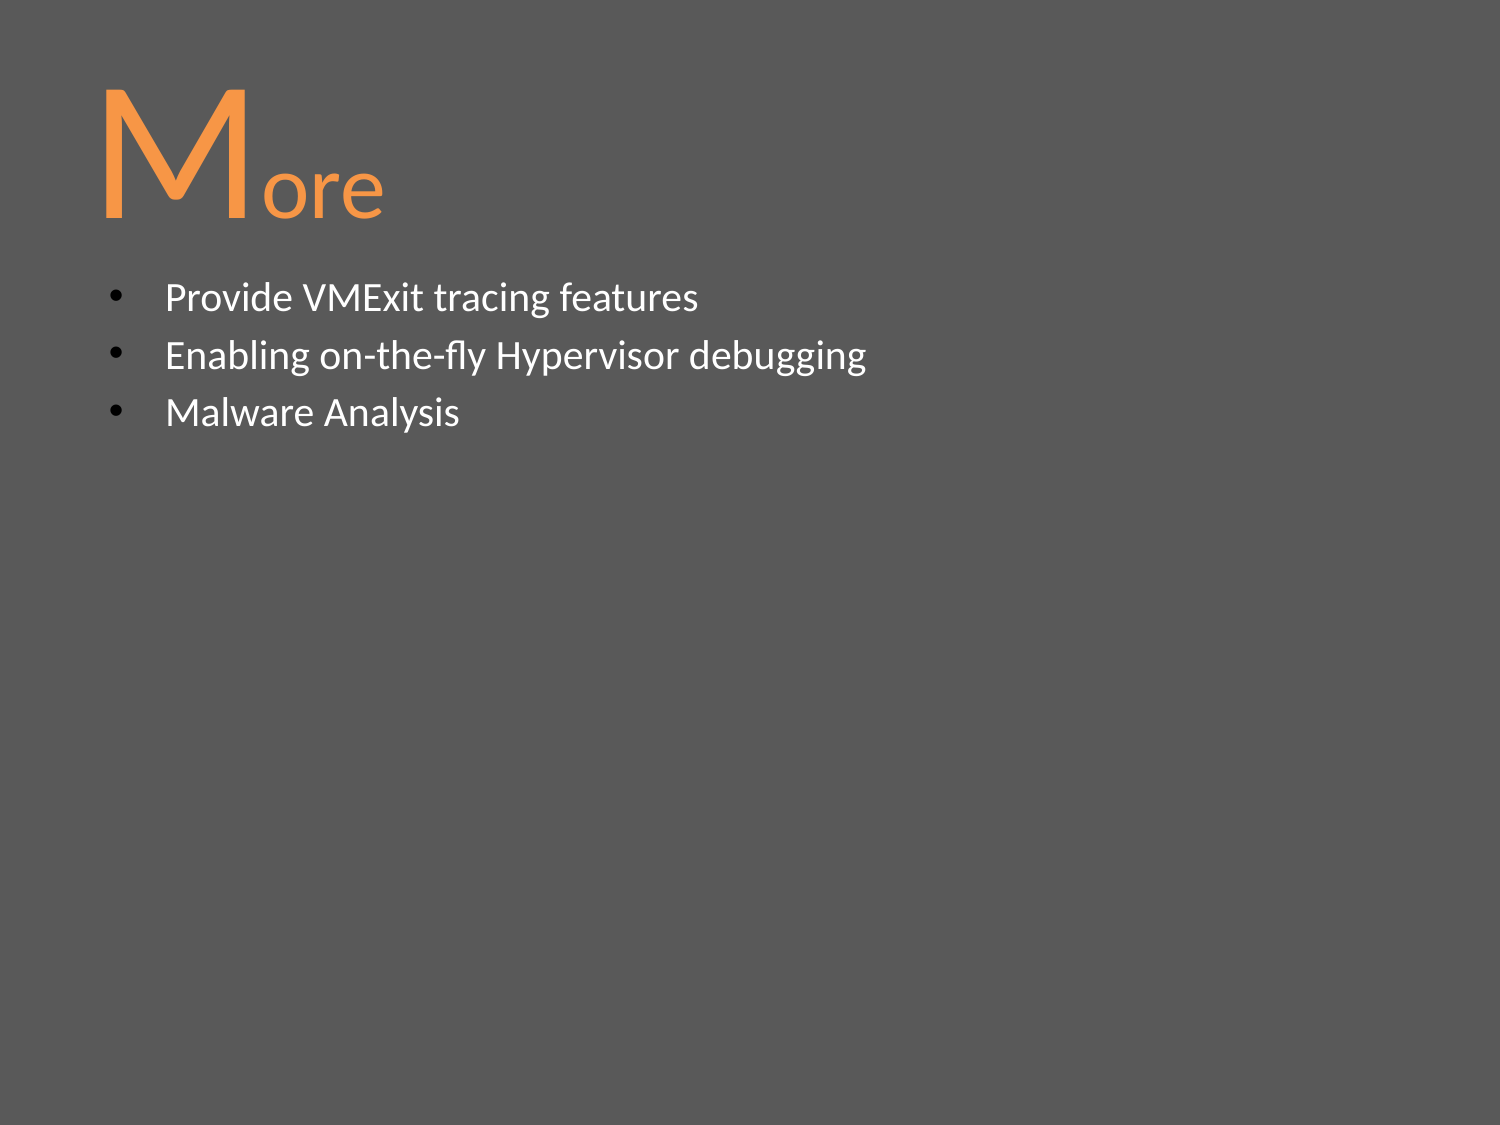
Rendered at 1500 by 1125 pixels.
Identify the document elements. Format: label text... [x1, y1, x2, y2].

title More [75, 45, 1425, 233]
list Provide VMExit tracing features Enabling on-the-fly Hypervisor debugging Malware Analysis [75, 262, 1425, 1005]
